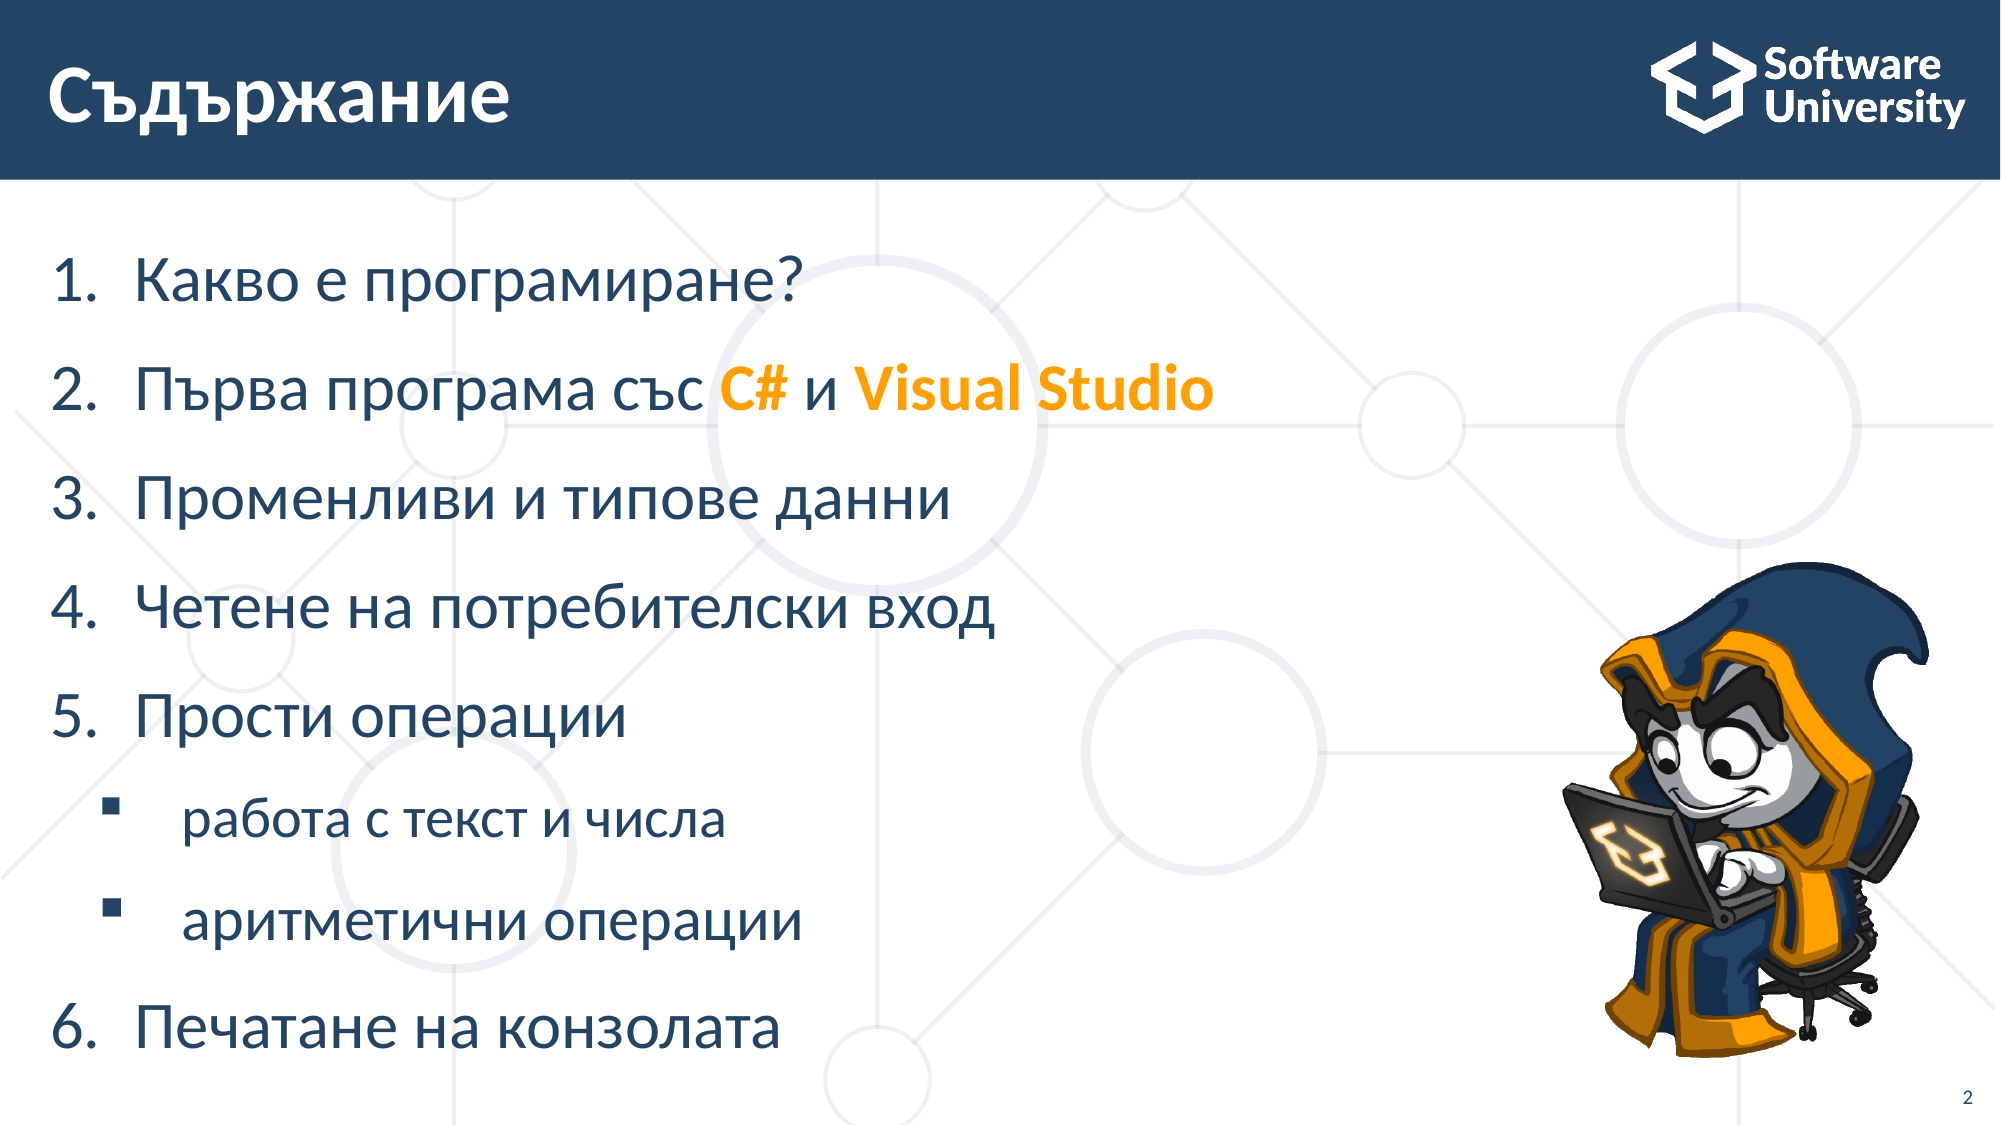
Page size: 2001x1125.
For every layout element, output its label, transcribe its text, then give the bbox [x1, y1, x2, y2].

text_box 2 [1927, 1067, 1989, 1117]
picture [1561, 559, 1931, 1059]
list Какво е програмиране? Първа програма със C# и Visual Studio Променливи и типове данни Четене на потребителски вход Прости операции работа с текст и числа аритметични операции Печатане на конзолата [32, 224, 1517, 1080]
picture [1651, 41, 1966, 134]
title Съдържание [31, 16, 1625, 162]
